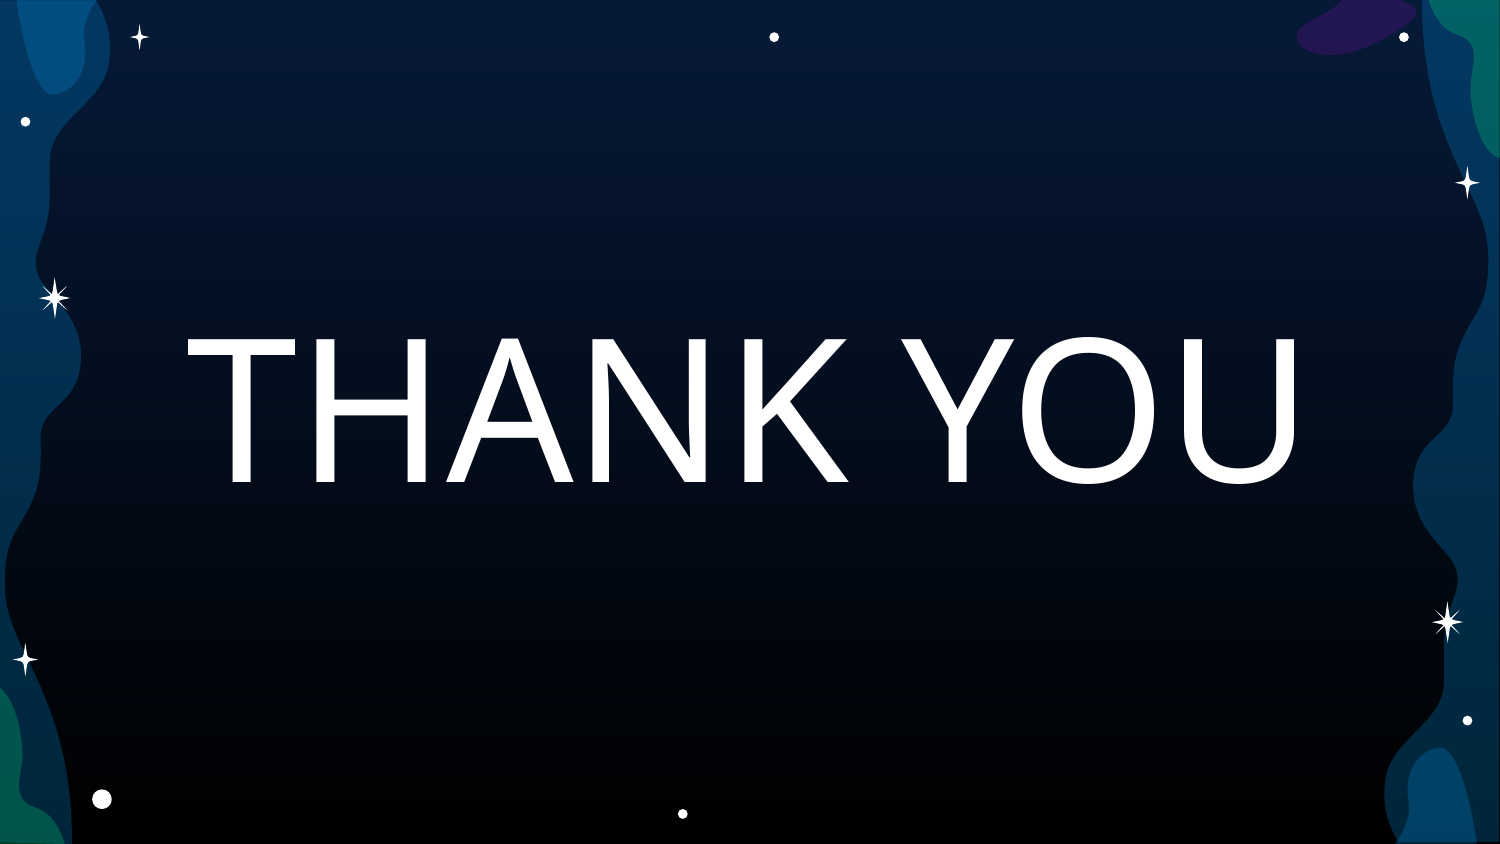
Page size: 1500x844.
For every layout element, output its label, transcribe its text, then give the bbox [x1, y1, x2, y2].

title THANK YOU [117, 267, 1383, 575]
